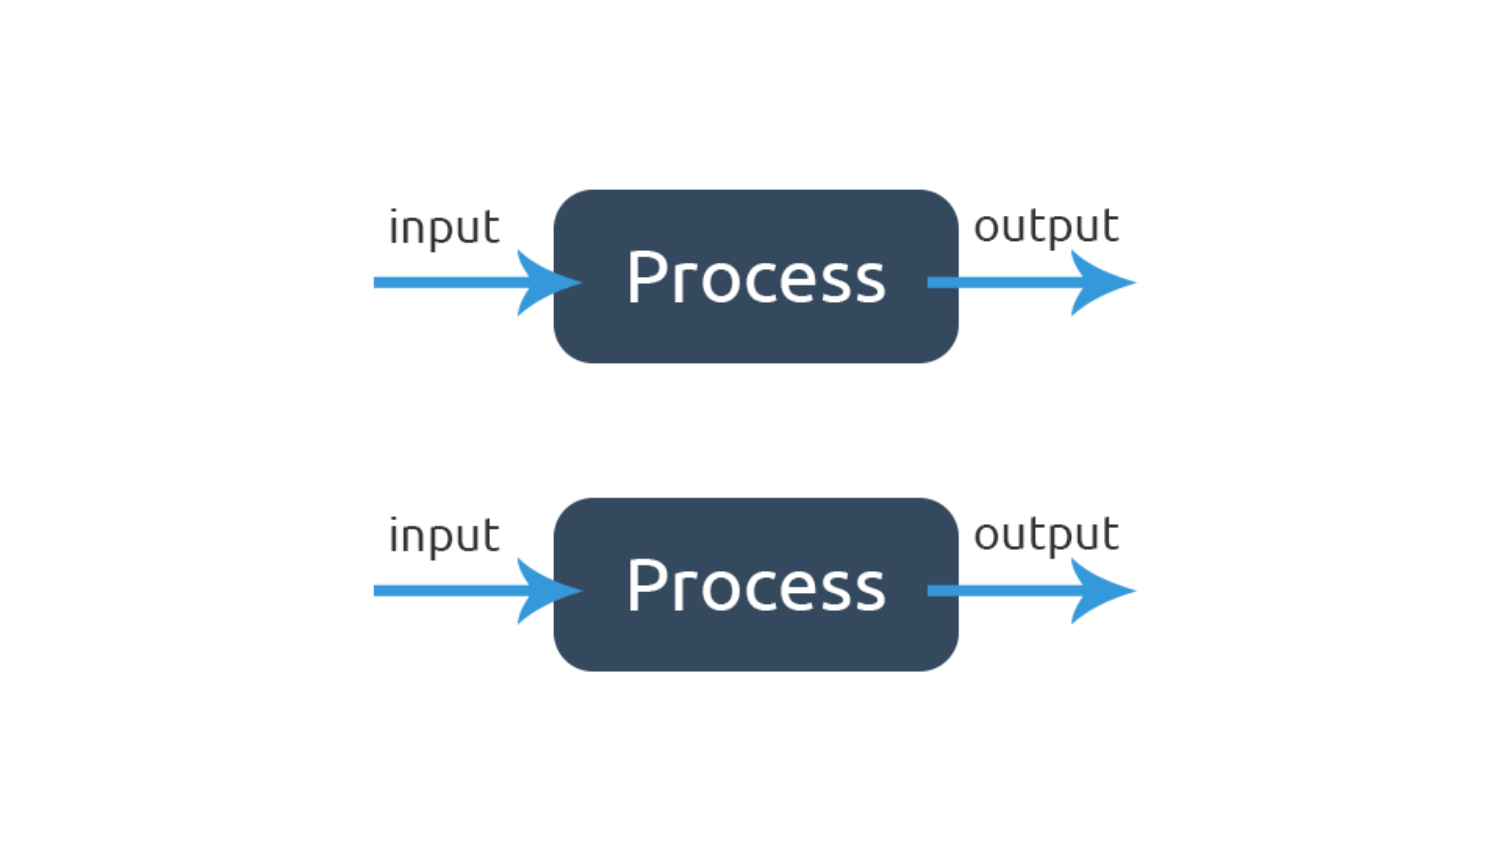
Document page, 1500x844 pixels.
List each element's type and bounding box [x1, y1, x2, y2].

picture [249, 46, 1251, 798]
